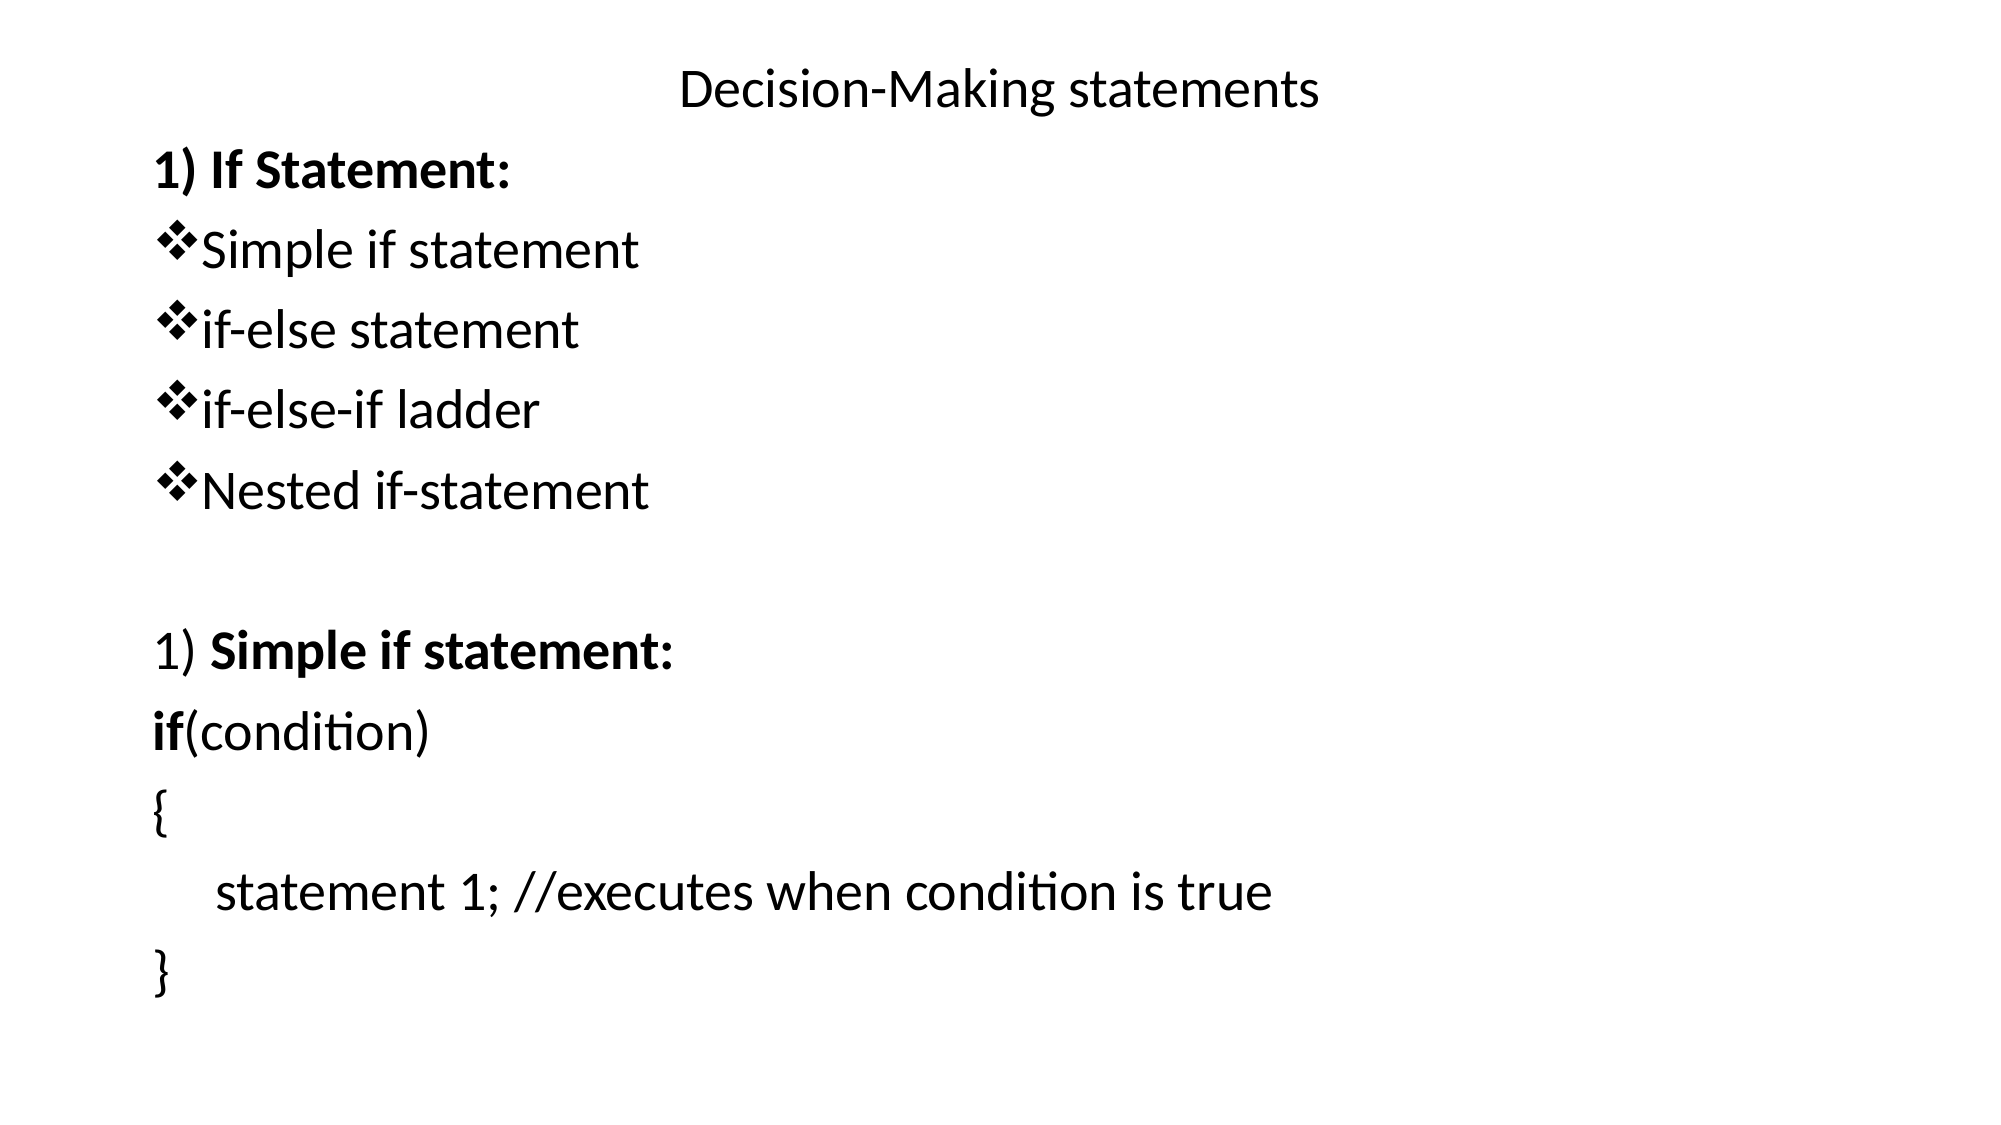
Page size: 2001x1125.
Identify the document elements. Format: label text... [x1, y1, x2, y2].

list Decision-Making statements 1) If Statement: Simple if statement if-else statement if-else-if ladder Nested if-statement 1) Simple if statement: if(condition) { statement 1; //executes when condition is true } [137, 52, 1863, 1014]
